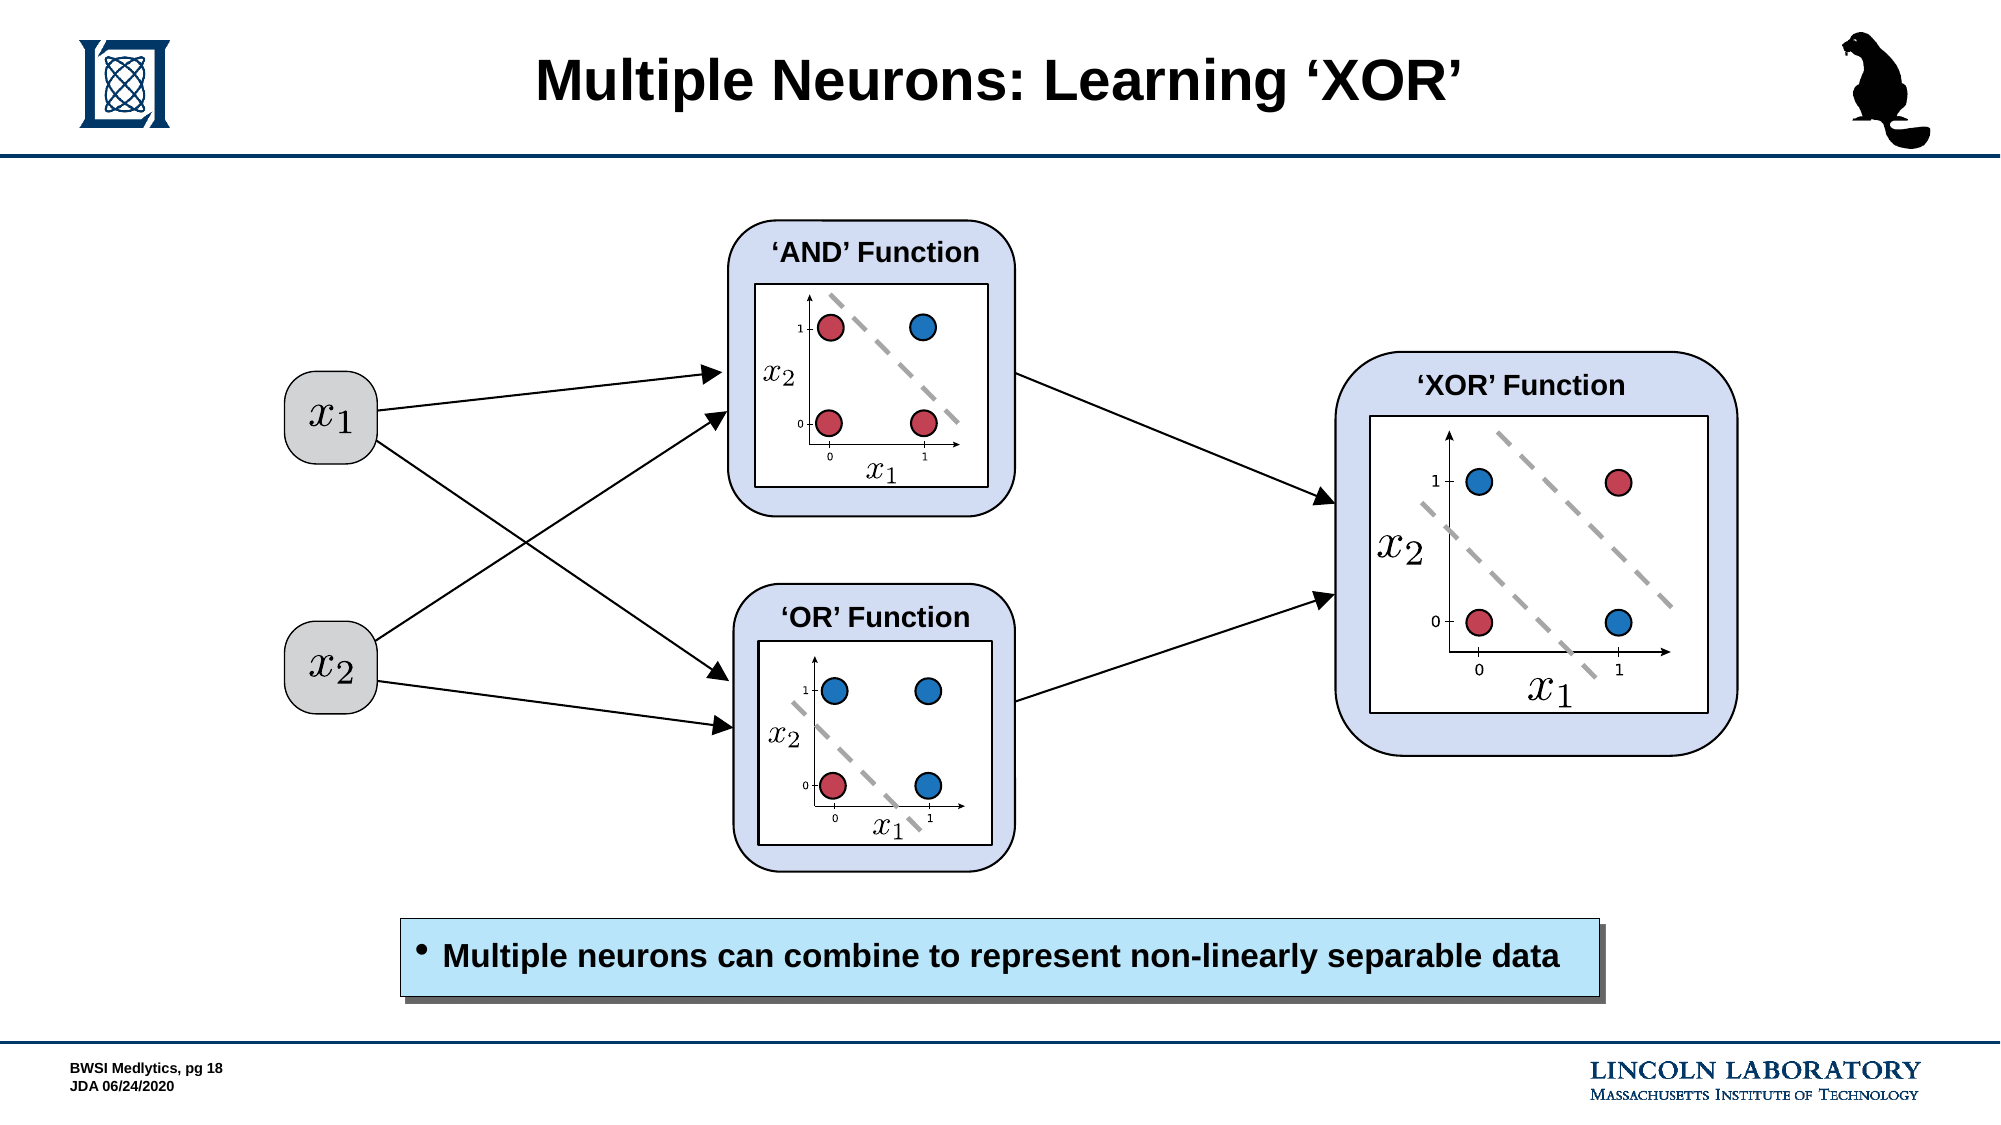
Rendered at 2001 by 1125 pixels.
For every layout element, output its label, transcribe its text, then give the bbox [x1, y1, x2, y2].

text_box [985, 360, 1336, 504]
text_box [984, 593, 1336, 713]
text_box ‘AND’ Function [756, 226, 996, 276]
text_box Multiple neurons can combine to represent non-linearly separable data [400, 918, 1600, 997]
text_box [754, 276, 989, 492]
title Multiple Neurons: Learning ‘XOR’ [205, 16, 1795, 151]
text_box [388, 678, 734, 728]
text_box ‘XOR’ Function [1401, 358, 1641, 409]
picture [1588, 1061, 1921, 1100]
picture [274, 348, 384, 481]
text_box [792, 701, 926, 836]
picture [1830, 20, 1942, 156]
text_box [388, 371, 723, 409]
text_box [348, 410, 728, 659]
text_box [758, 641, 763, 845]
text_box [388, 665, 730, 677]
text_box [1421, 502, 1600, 682]
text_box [1497, 431, 1676, 611]
text_box [733, 583, 1015, 872]
picture [274, 599, 384, 735]
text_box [1369, 415, 1711, 721]
text_box [728, 220, 990, 517]
picture [79, 40, 170, 128]
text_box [829, 293, 963, 429]
text_box [991, 230, 1015, 359]
text_box [1335, 351, 1738, 756]
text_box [768, 637, 990, 848]
text_box ‘OR’ Function [766, 591, 986, 637]
